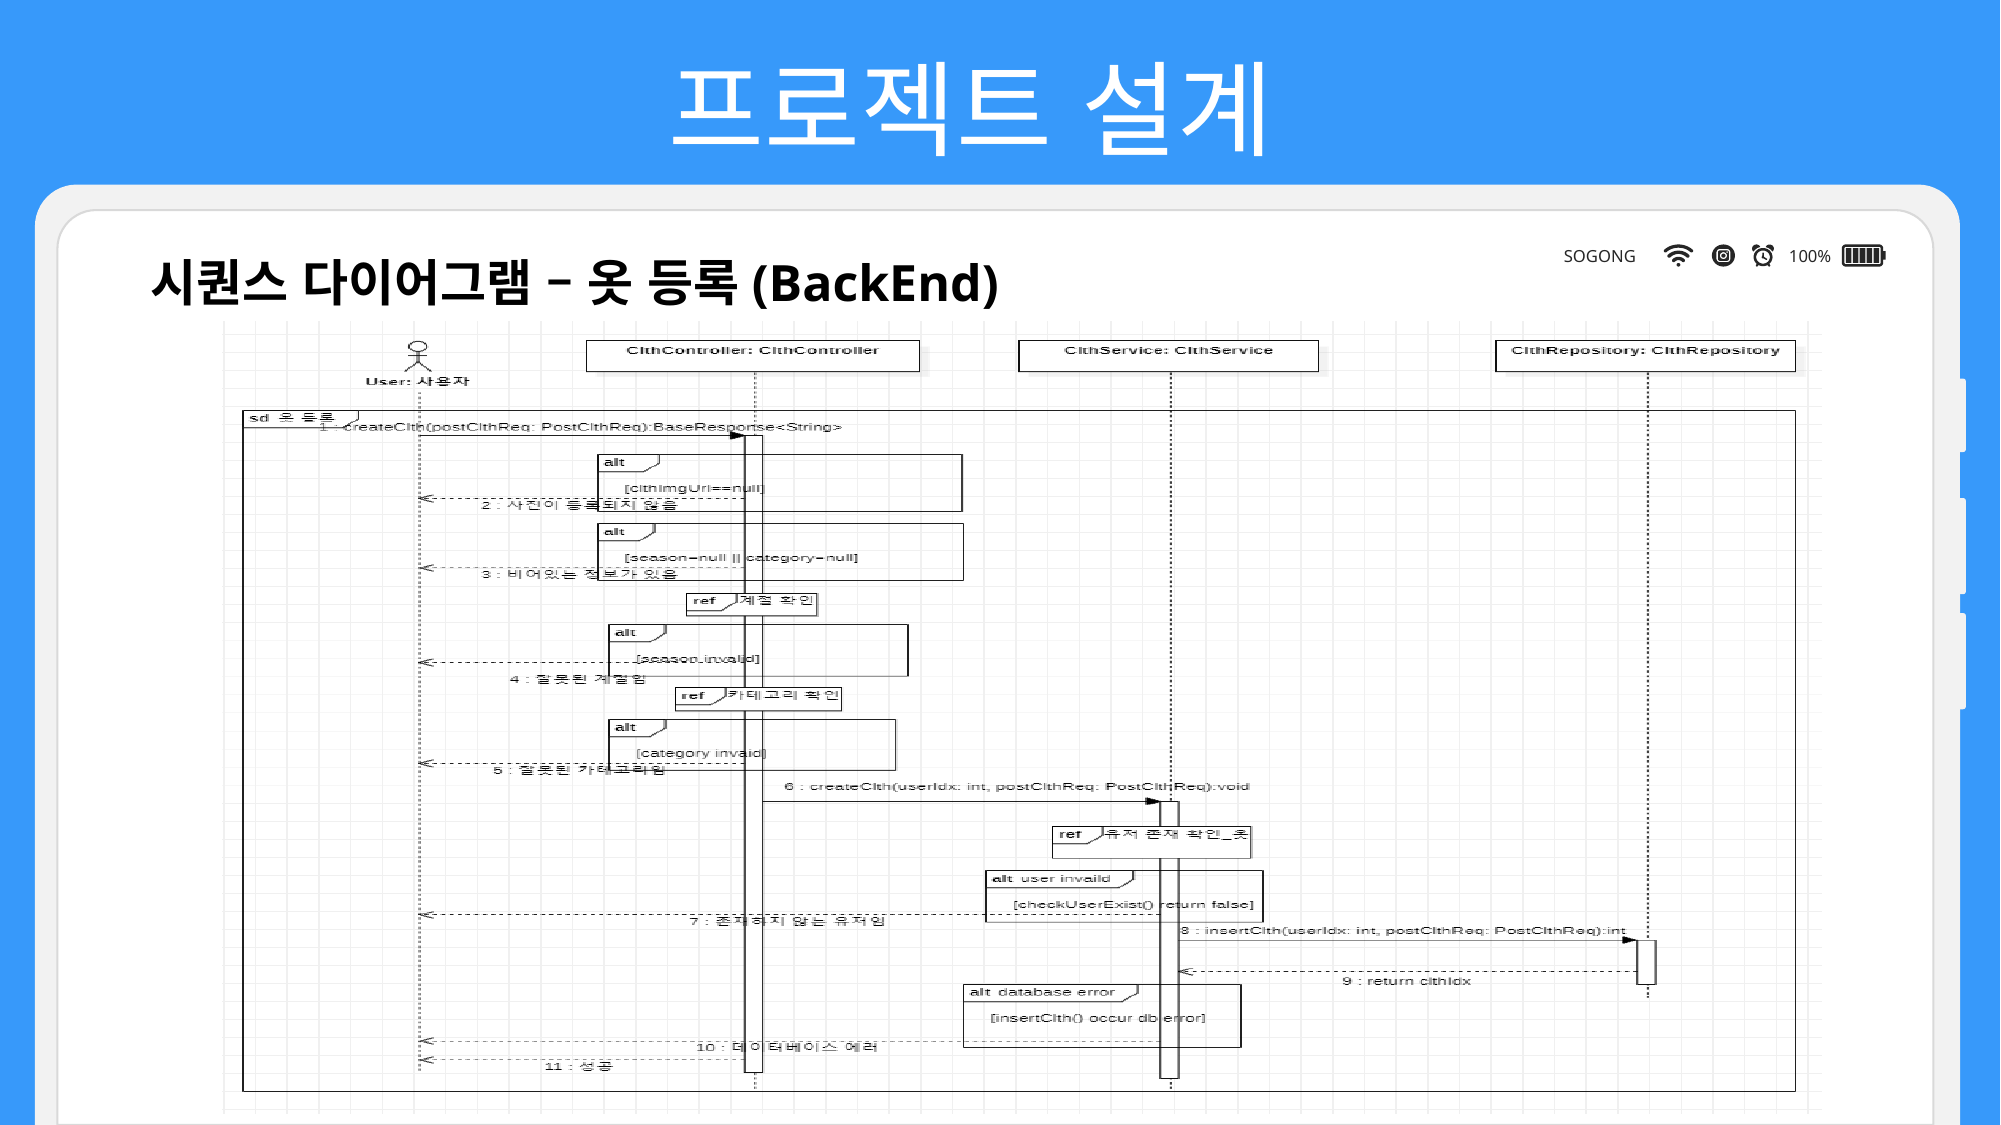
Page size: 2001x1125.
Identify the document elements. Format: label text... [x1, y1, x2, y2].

text_box 프로젝트 설계 [532, 36, 1411, 177]
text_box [34, 184, 1966, 1125]
picture [222, 321, 1822, 1114]
